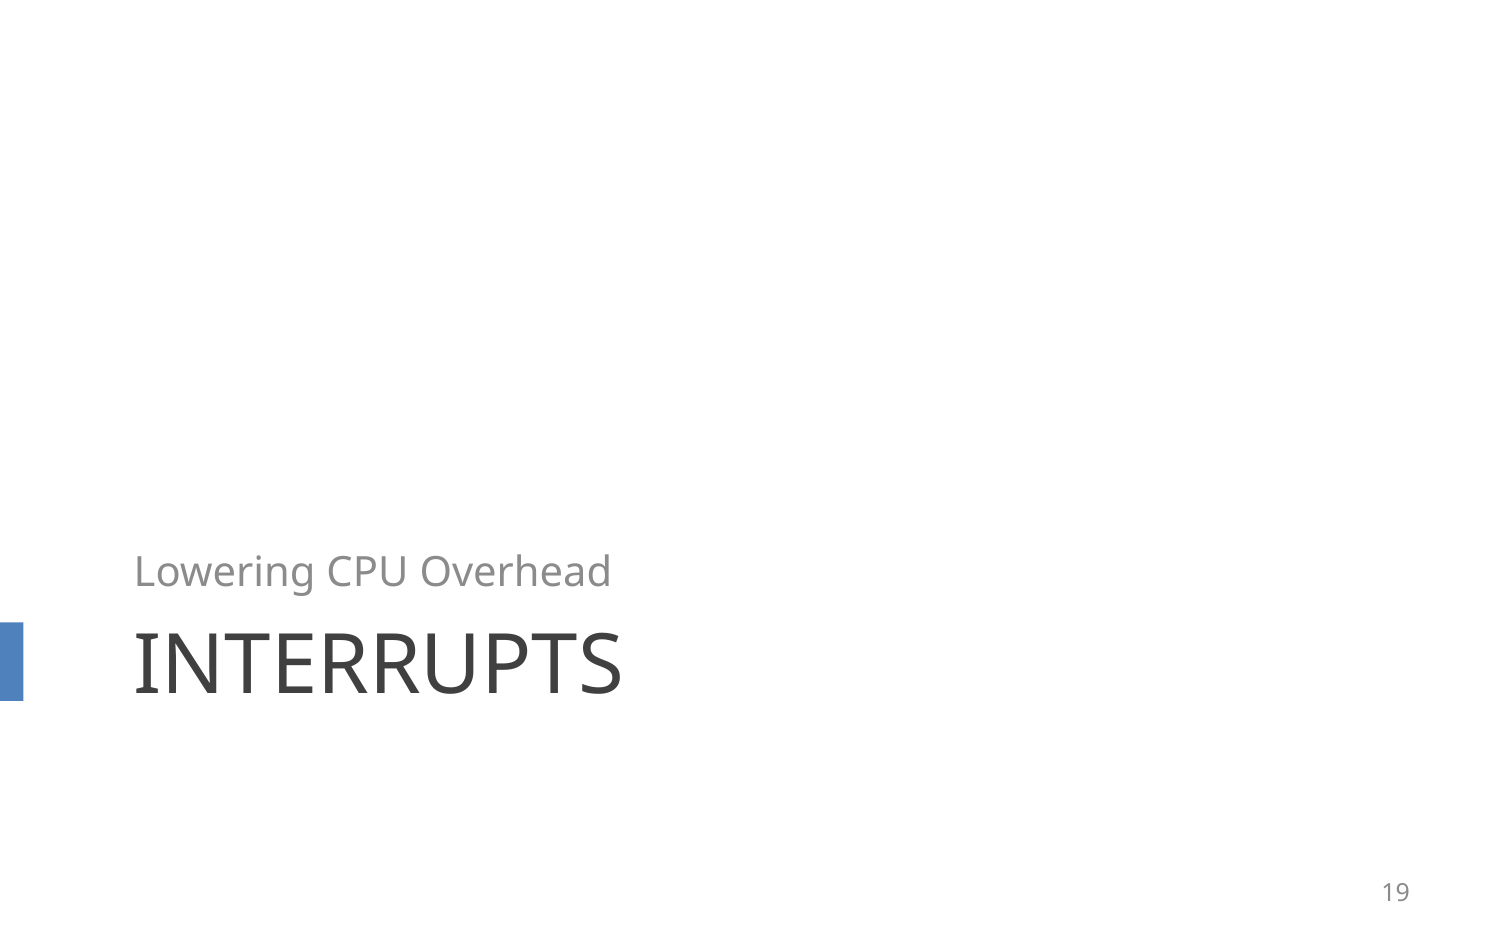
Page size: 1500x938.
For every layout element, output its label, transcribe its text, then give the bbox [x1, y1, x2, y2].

title Interrupts [118, 603, 1394, 789]
list Lowering CPU Overhead [118, 397, 1394, 603]
slide_number 19 [1074, 868, 1425, 919]
